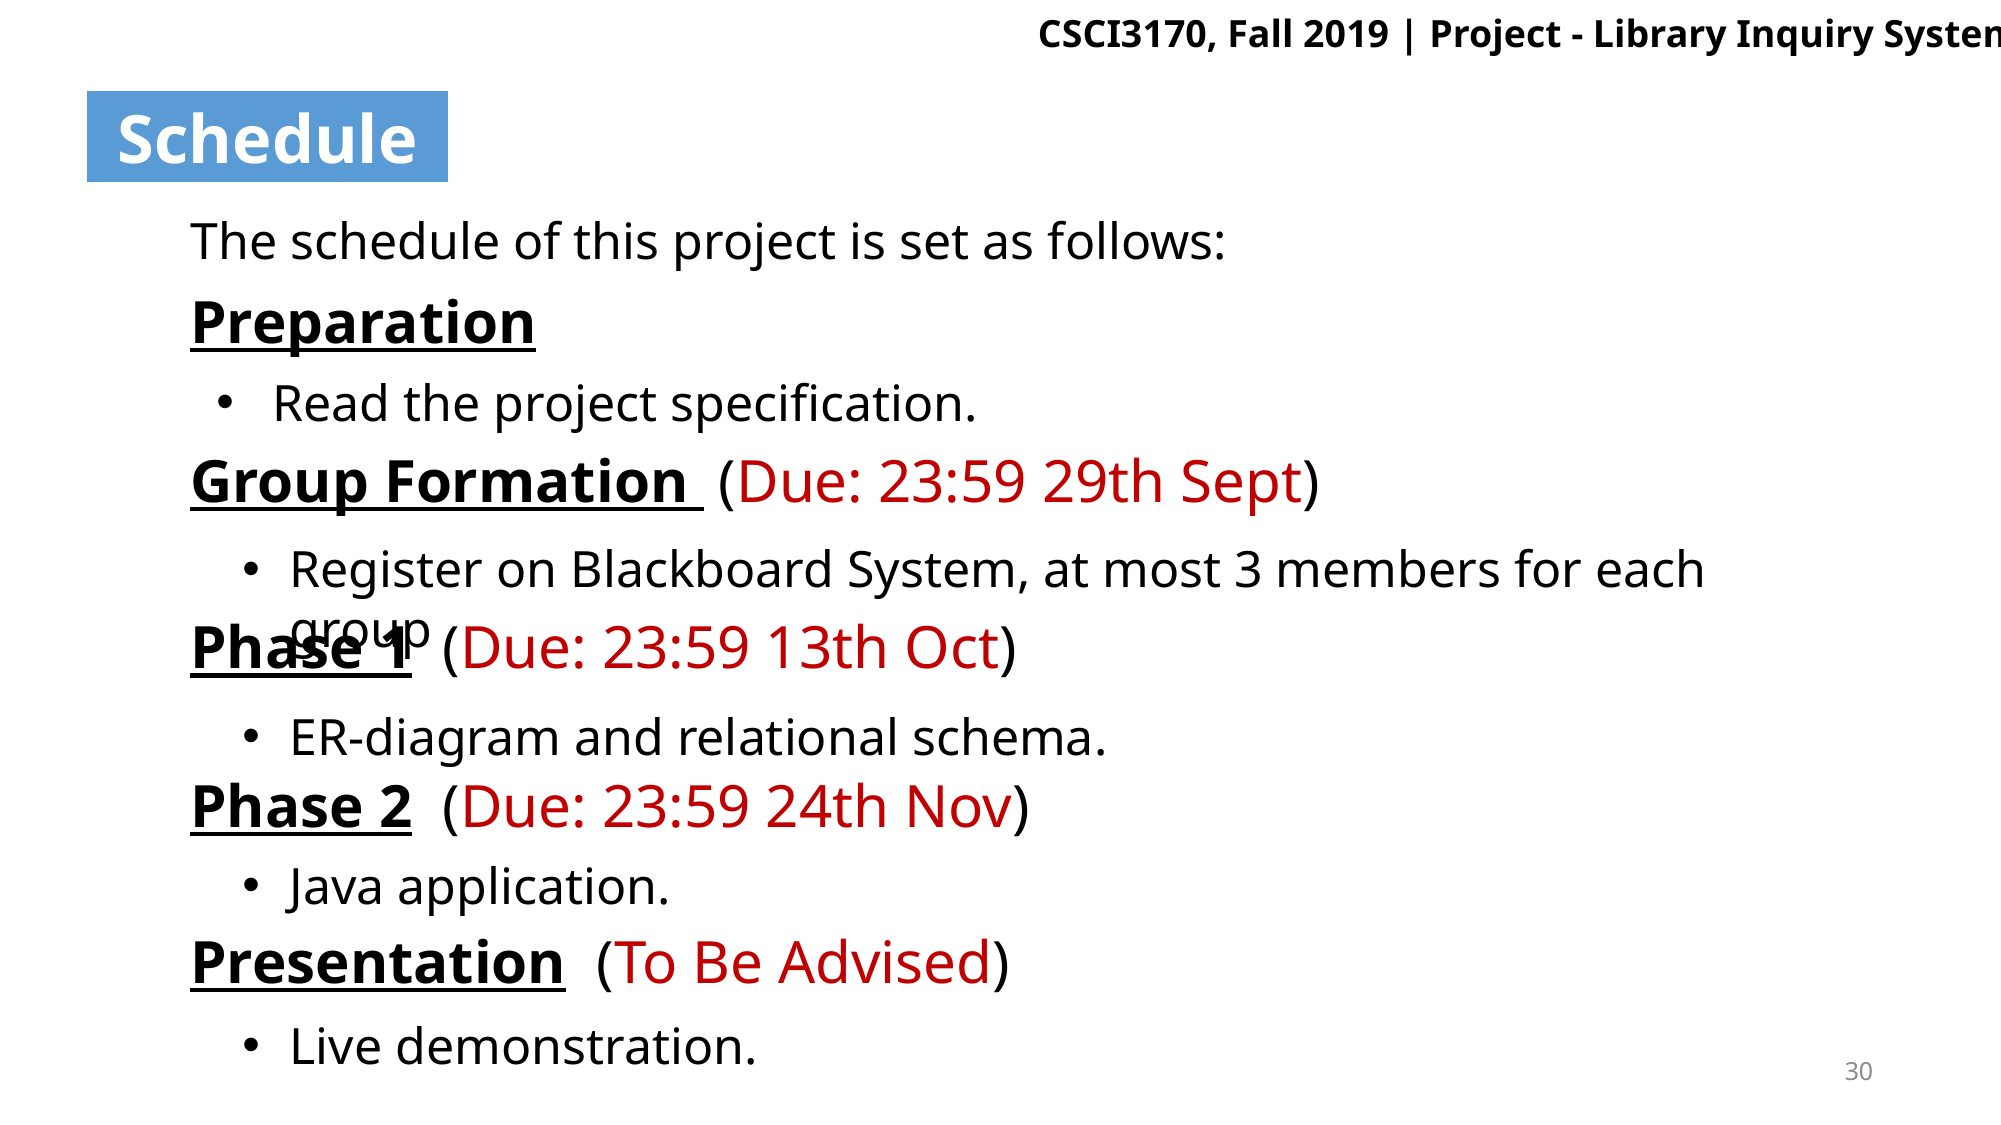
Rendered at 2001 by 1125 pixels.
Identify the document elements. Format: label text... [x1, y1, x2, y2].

text_box Preparation [175, 277, 1300, 363]
text_box Group Formation (Due: 23:59 29th Sept) [175, 436, 1627, 522]
text_box Live demonstration. [227, 1007, 1811, 1082]
text_box Phase 1 (Due: 23:59 13th Oct) [175, 603, 1244, 688]
text_box Java application. [227, 847, 1811, 922]
text_box Phase 2 (Due: 23:59 24th Nov) [175, 761, 1336, 846]
text_box ER-diagram and relational schema. [227, 697, 1811, 773]
text_box Presentation (To Be Advised) [175, 917, 1085, 1003]
text_box Register on Blackboard System, at most 3 members for each group [227, 530, 1811, 666]
text_box Read the project specification. [201, 363, 1007, 439]
text_box The schedule of this project is set as follows: [175, 202, 1836, 277]
text_box Schedule [84, 87, 452, 185]
